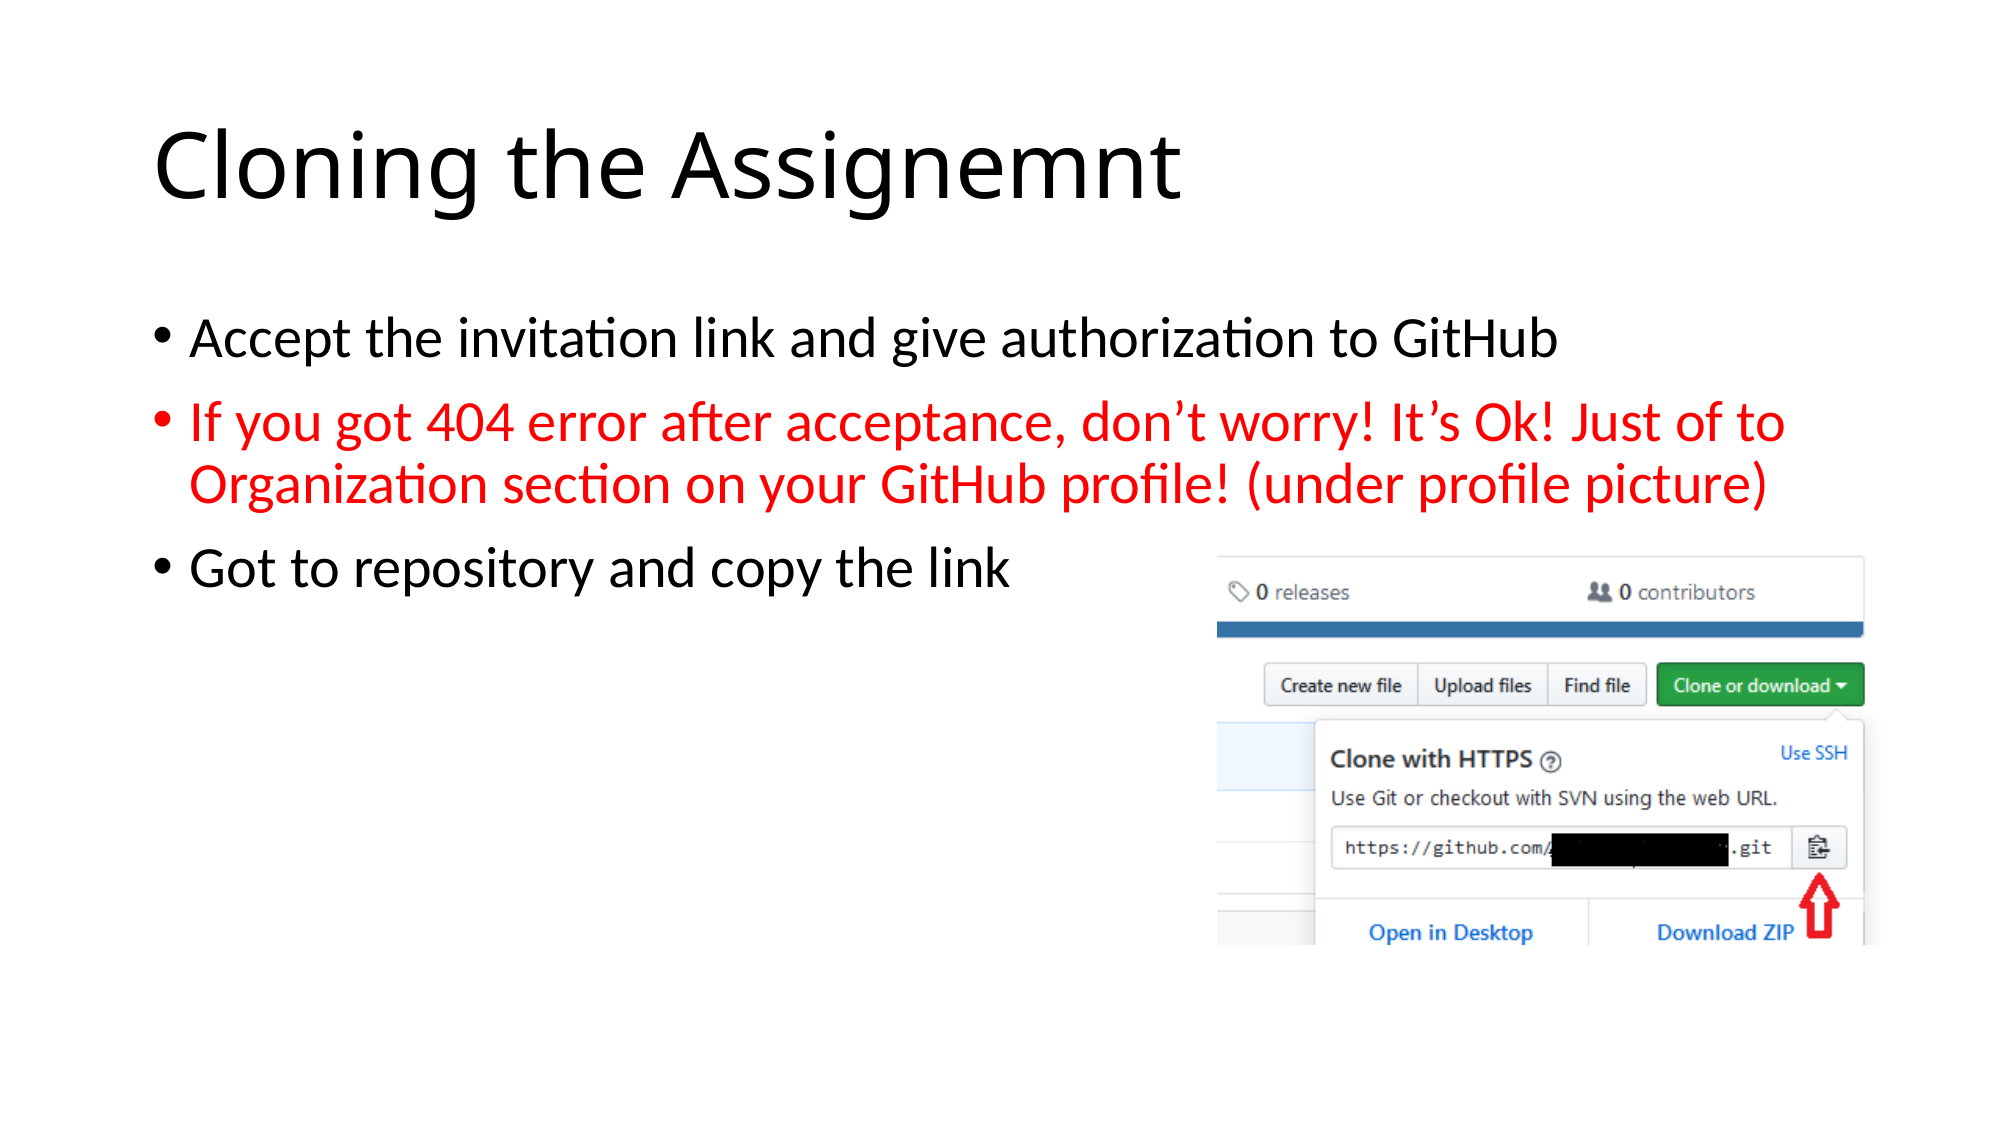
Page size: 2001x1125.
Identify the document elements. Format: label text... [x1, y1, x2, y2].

list Accept the invitation link and give authorization to GitHub If you got 404 error after acceptance, don’t worry! It’s Ok! Just of to Organization section on your GitHub profile! (under profile picture) Got to repository and copy the link [137, 299, 1863, 1014]
picture [1217, 534, 1887, 945]
title Cloning the Assignemnt [137, 59, 1863, 278]
